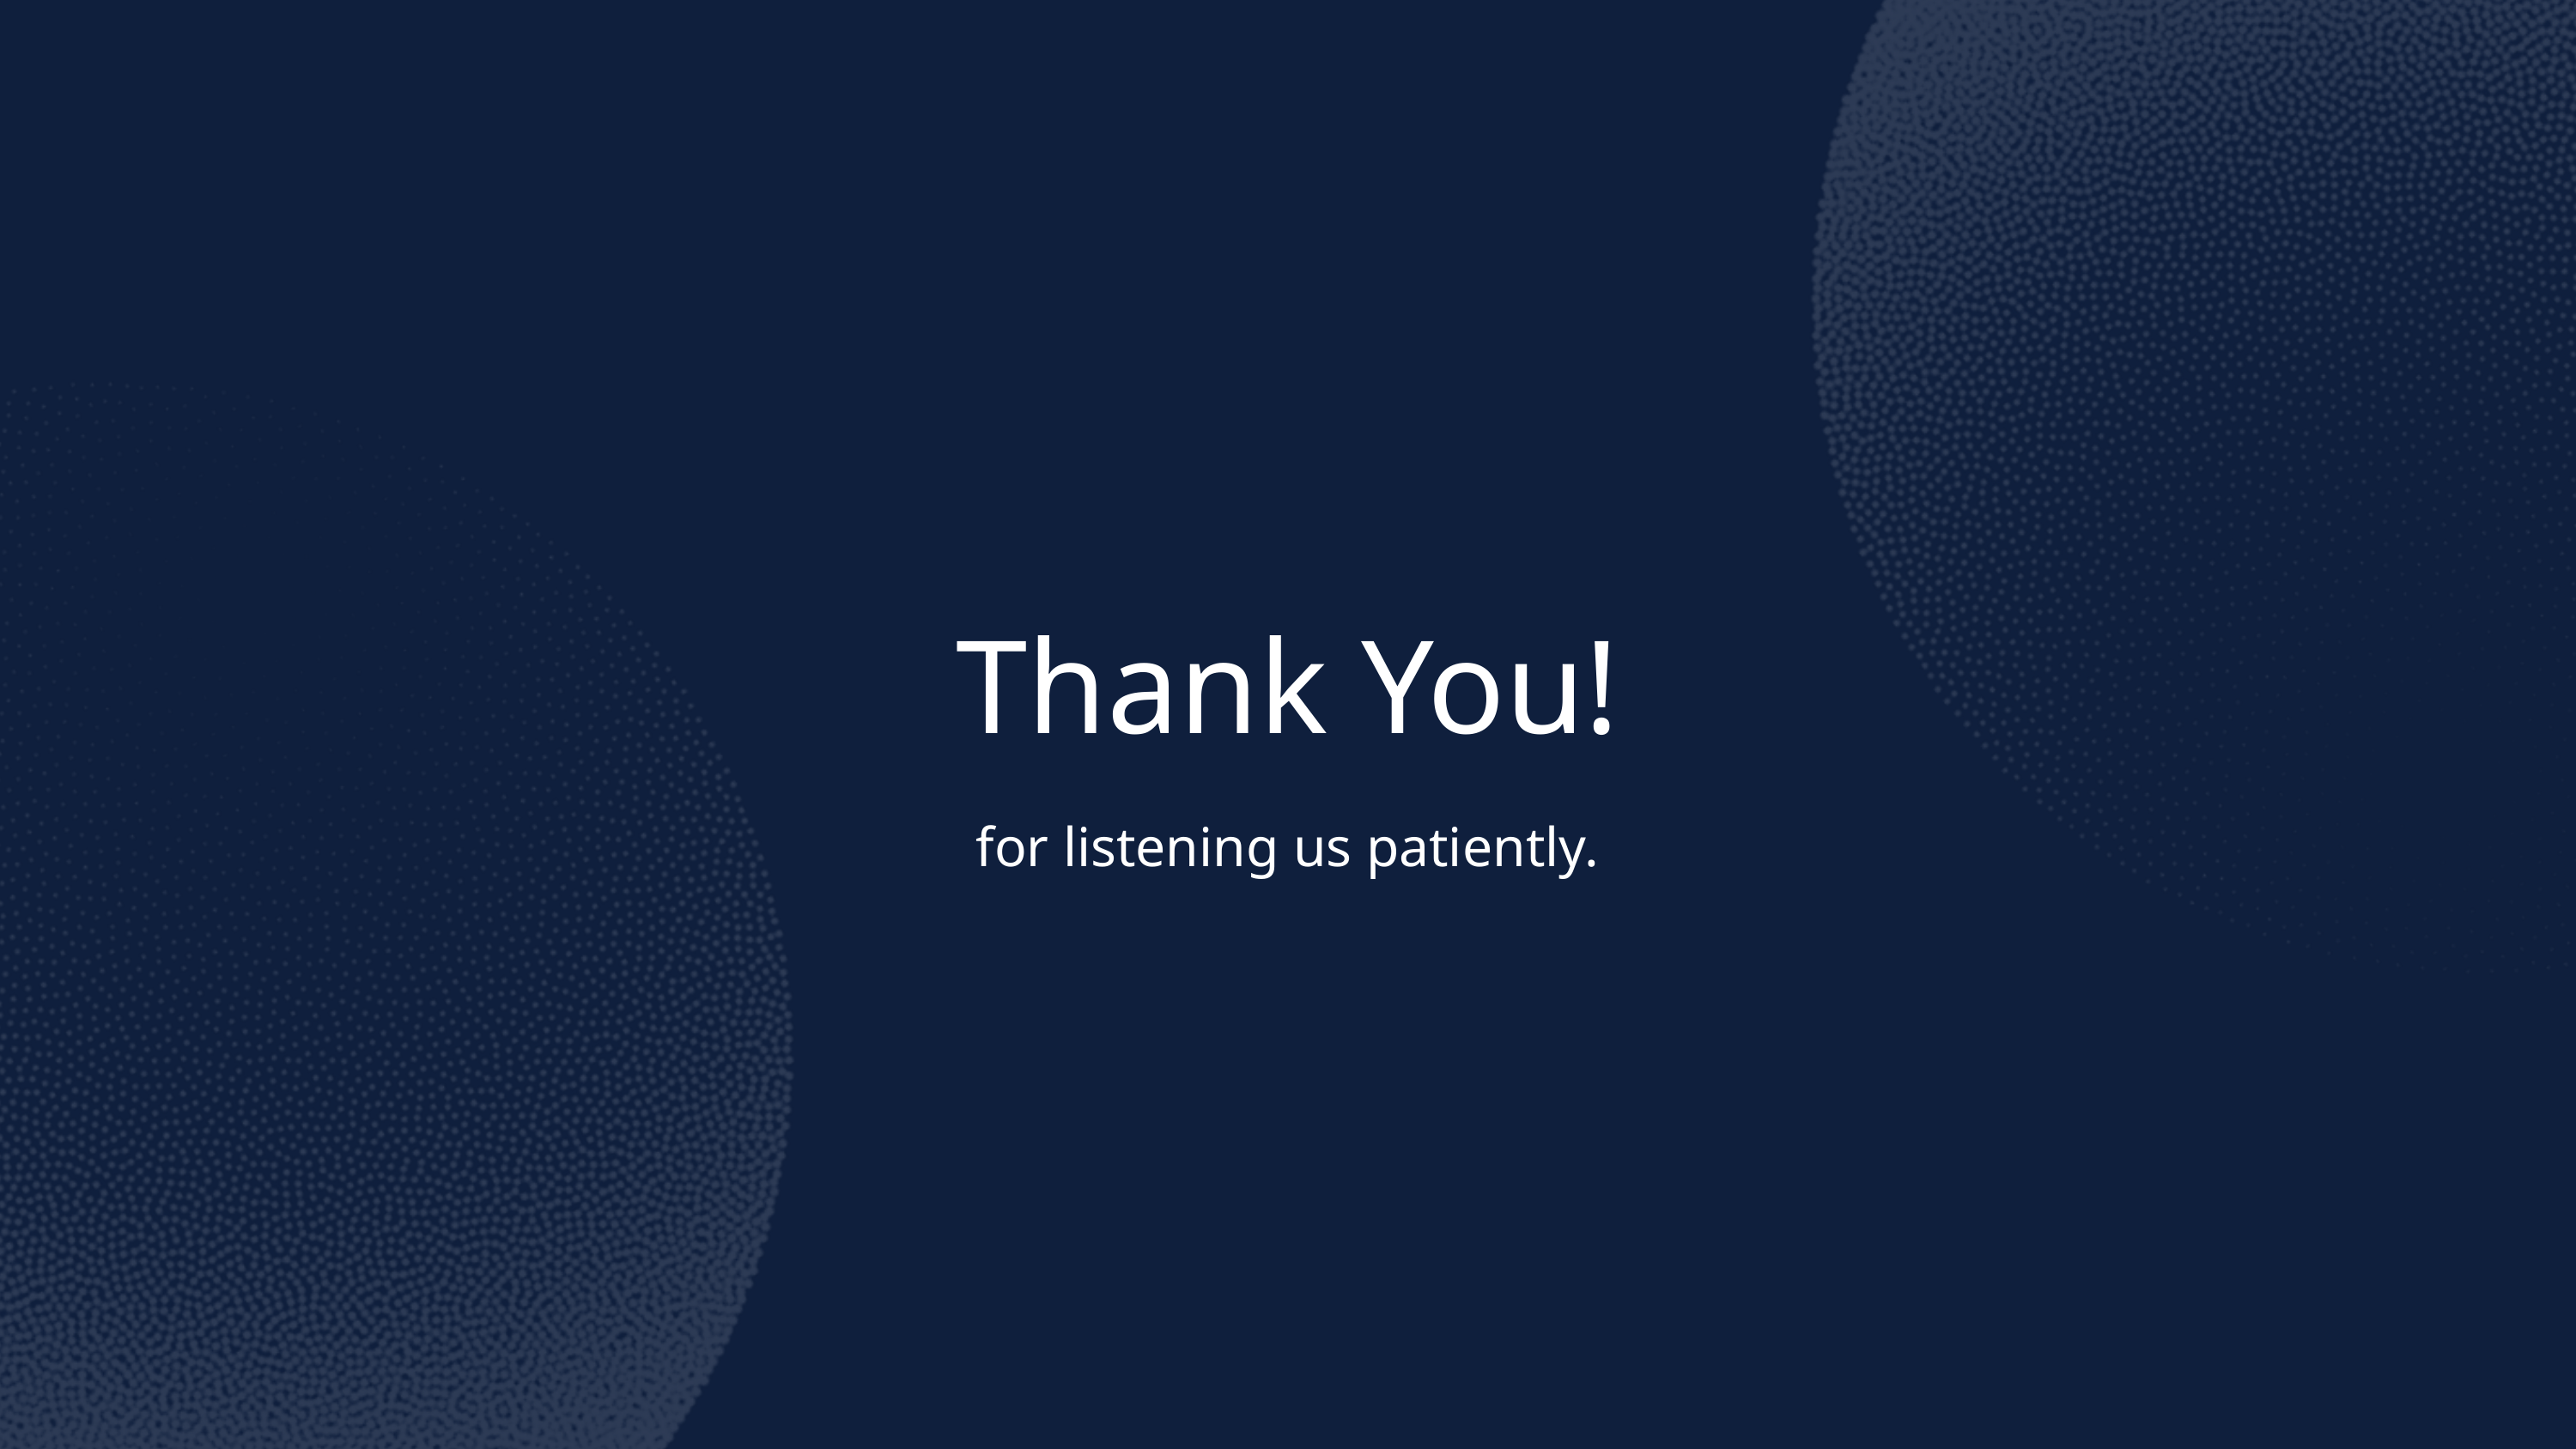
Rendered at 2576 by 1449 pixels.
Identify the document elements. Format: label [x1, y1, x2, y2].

picture [1813, 0, 2576, 973]
text_box [773, 602, 1802, 873]
picture [0, 381, 792, 1449]
